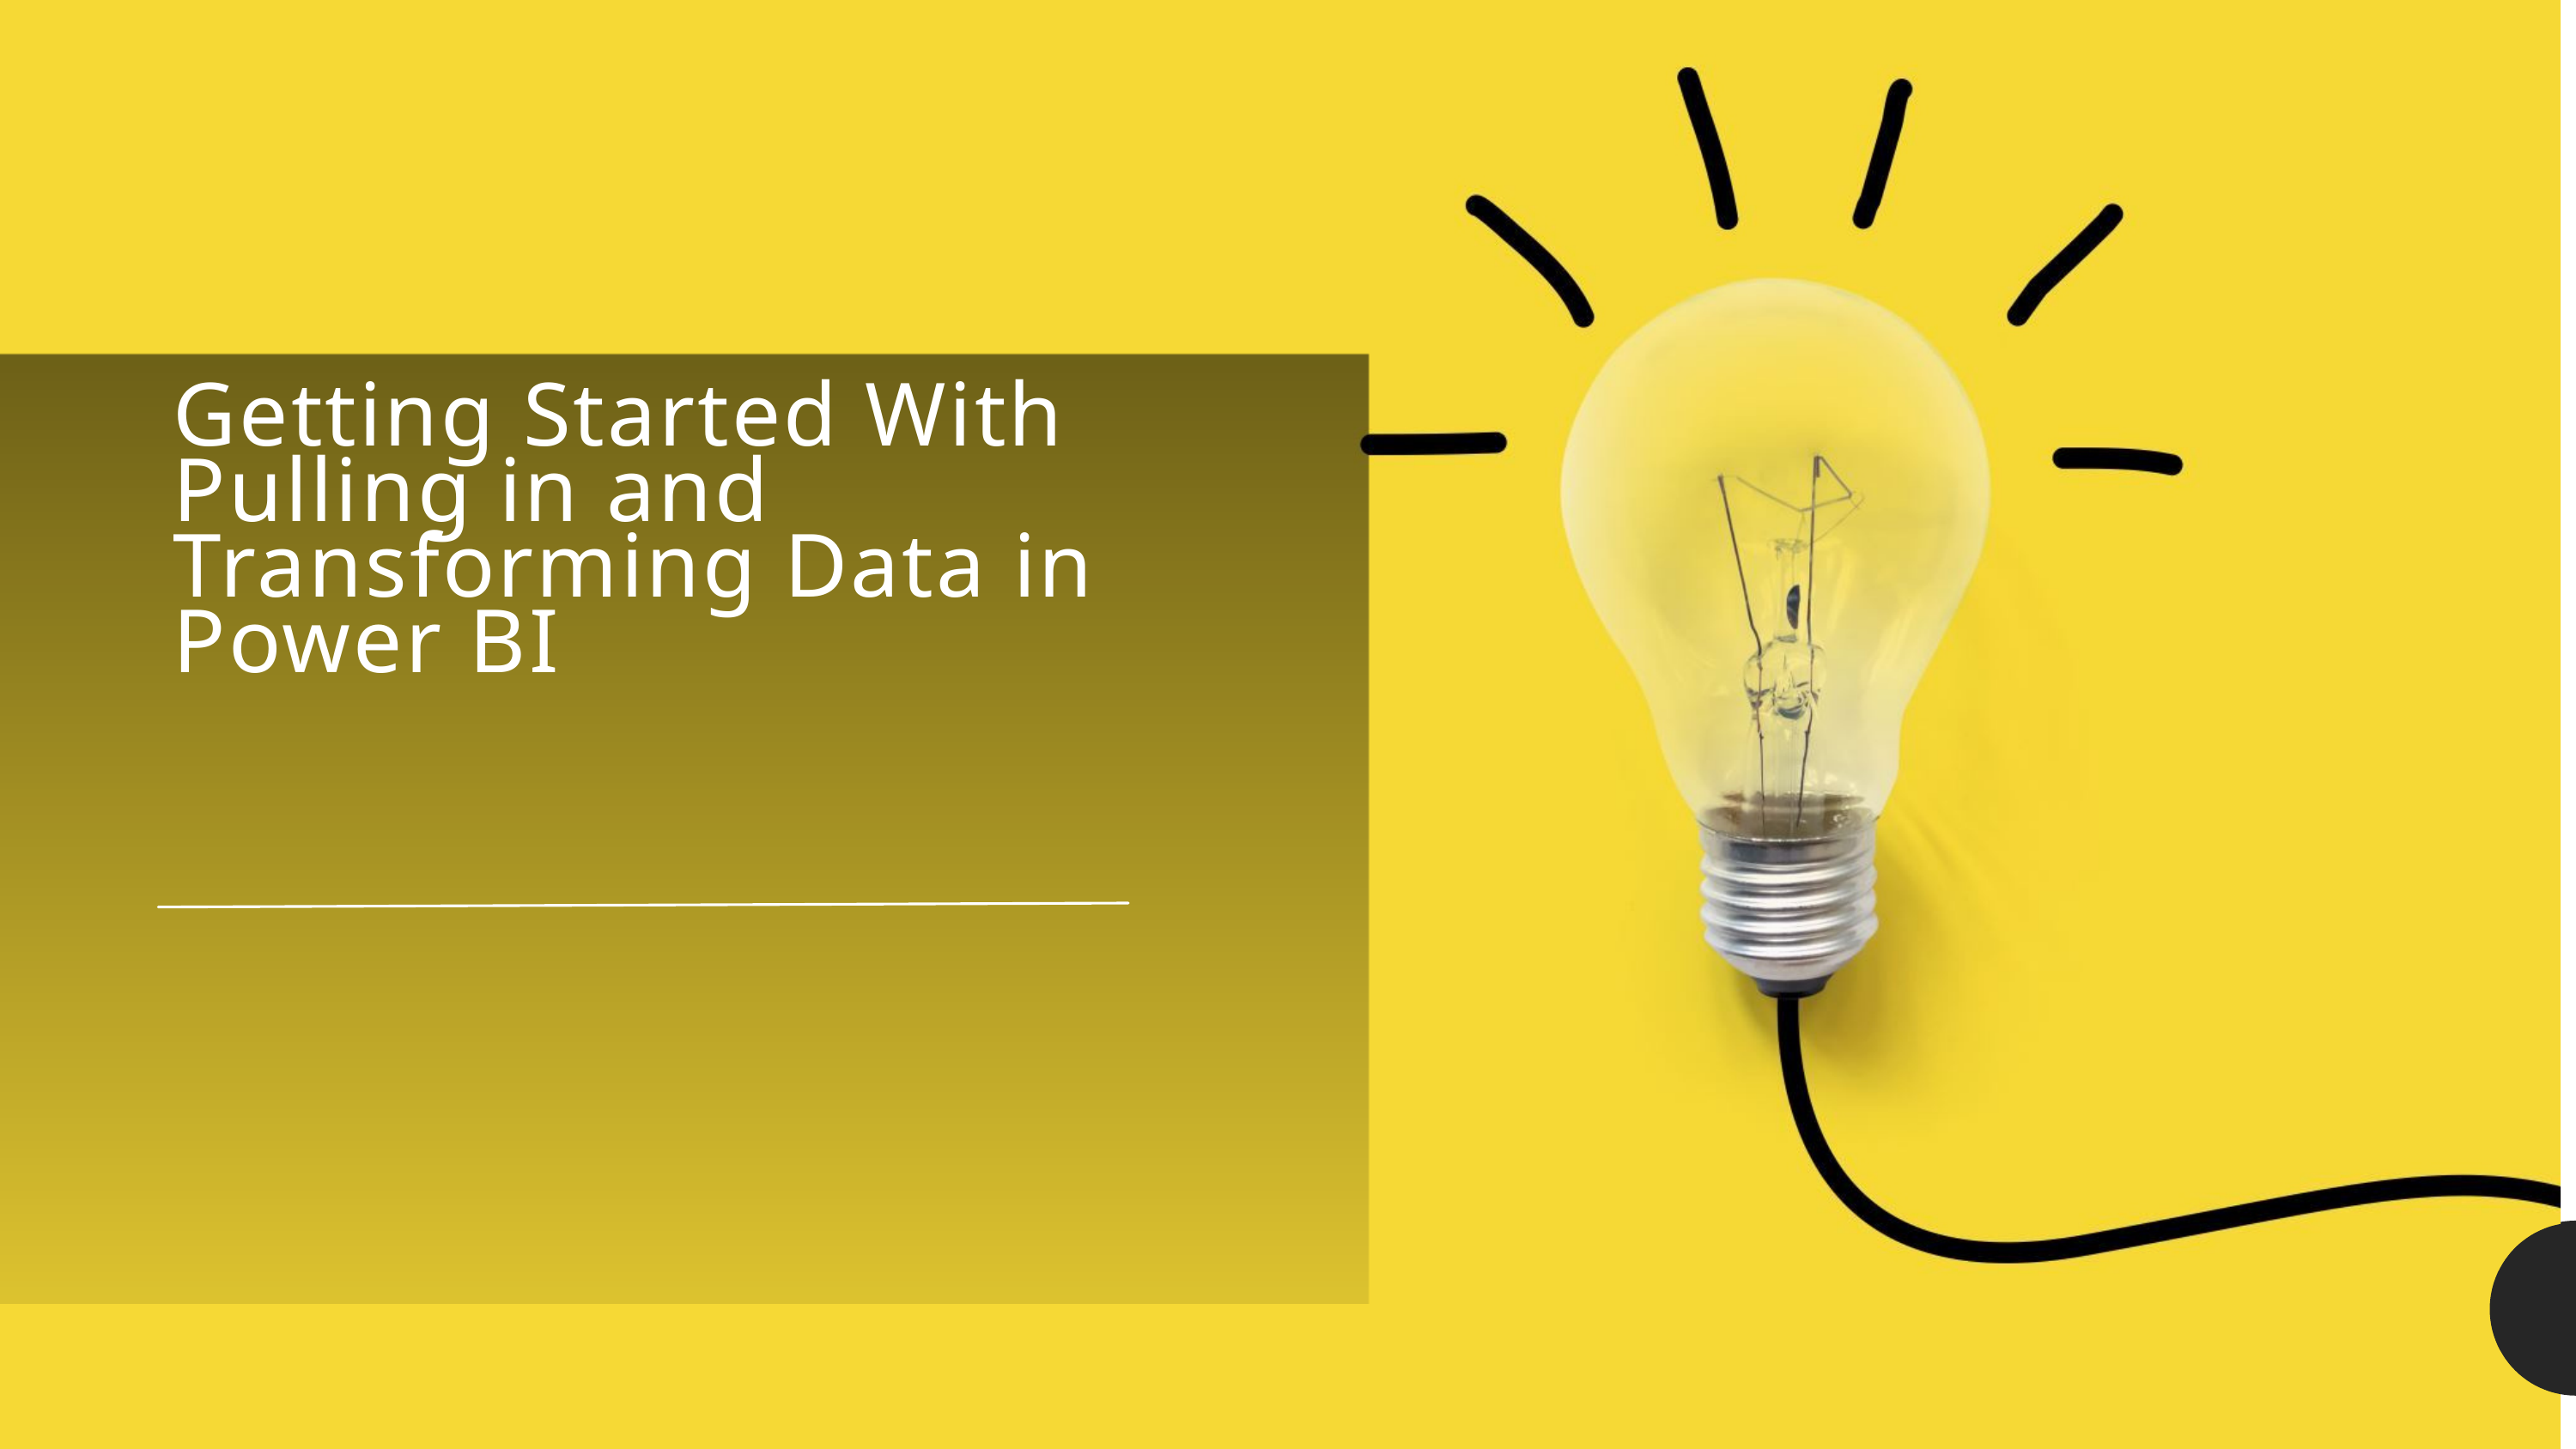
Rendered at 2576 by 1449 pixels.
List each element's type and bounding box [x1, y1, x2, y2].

picture [0, 0, 2561, 1449]
text_box [2489, 1222, 2576, 1396]
